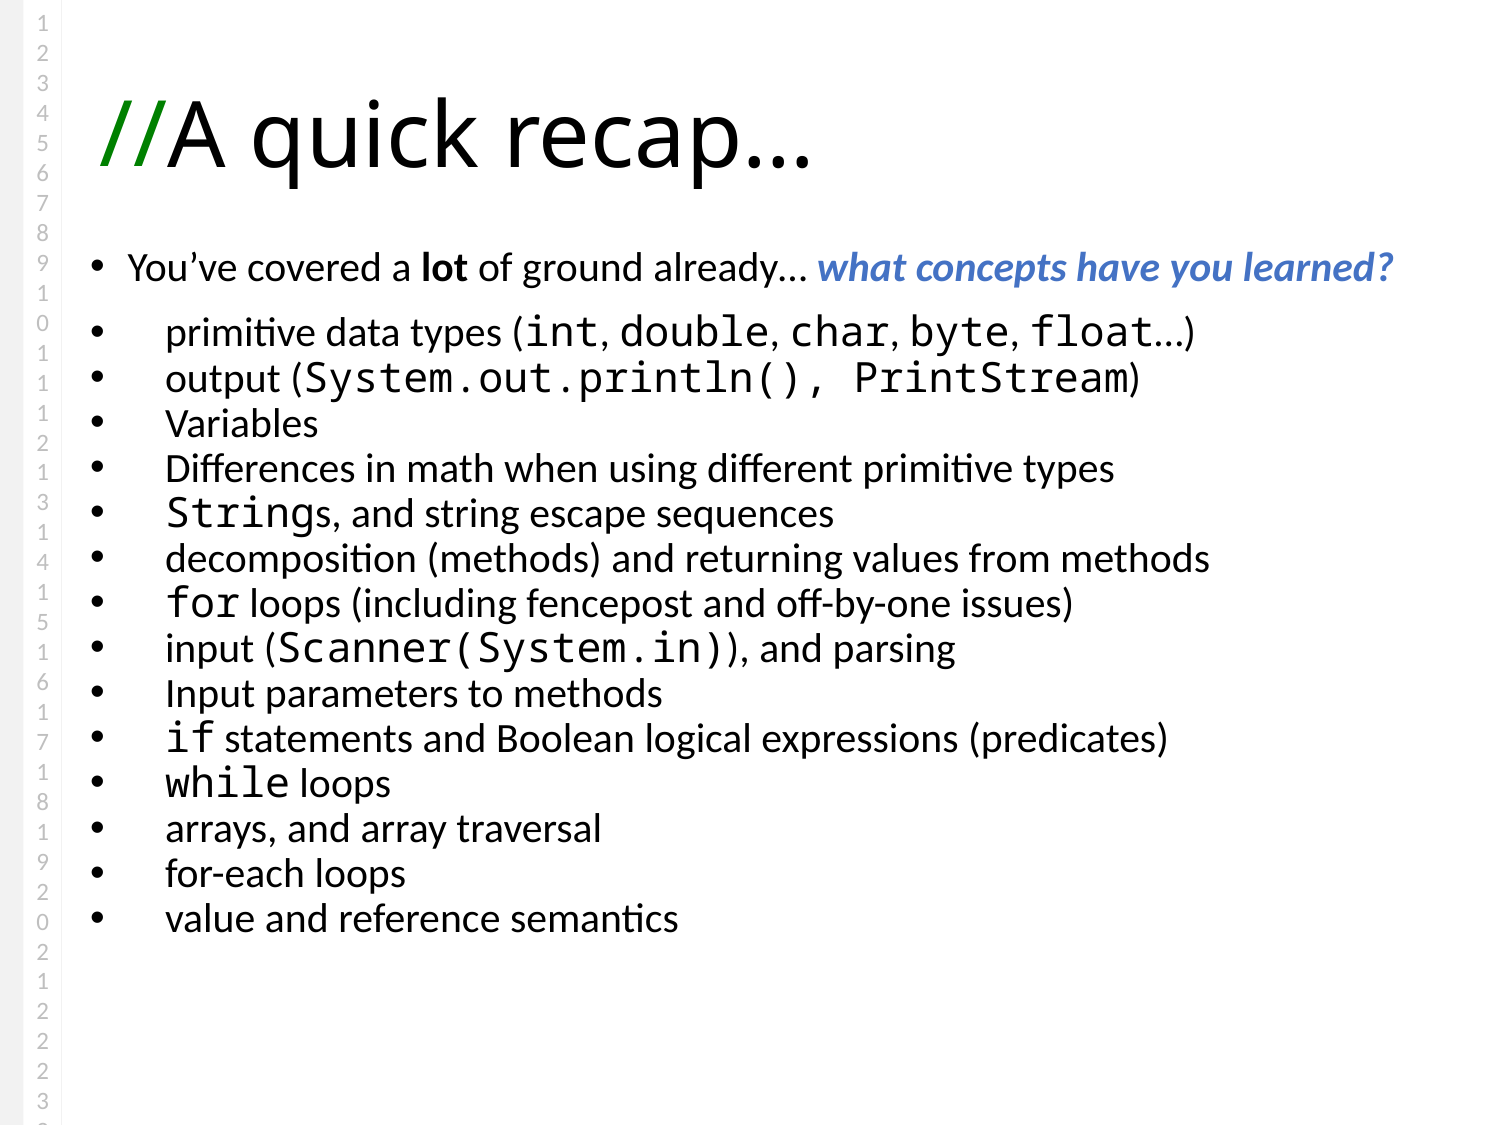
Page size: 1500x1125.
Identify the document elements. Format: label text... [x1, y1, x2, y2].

title A quick recap… [152, 50, 1500, 226]
list You’ve covered a lot of ground already… what concepts have you learned? primitive data types (int, double, char, byte, float…) output (System.out.println(), PrintStream) Variables Differences in math when using different primitive types Strings, and string escape sequences decomposition (methods) and returning values from methods for loops (including fencepost and off-by-one issues) input (Scanner(System.in)), and parsing Input parameters to methods if statements and Boolean logical expressions (predicates) while loops arrays, and array traversal for-each loops value and reference semantics [75, 237, 1425, 1110]
